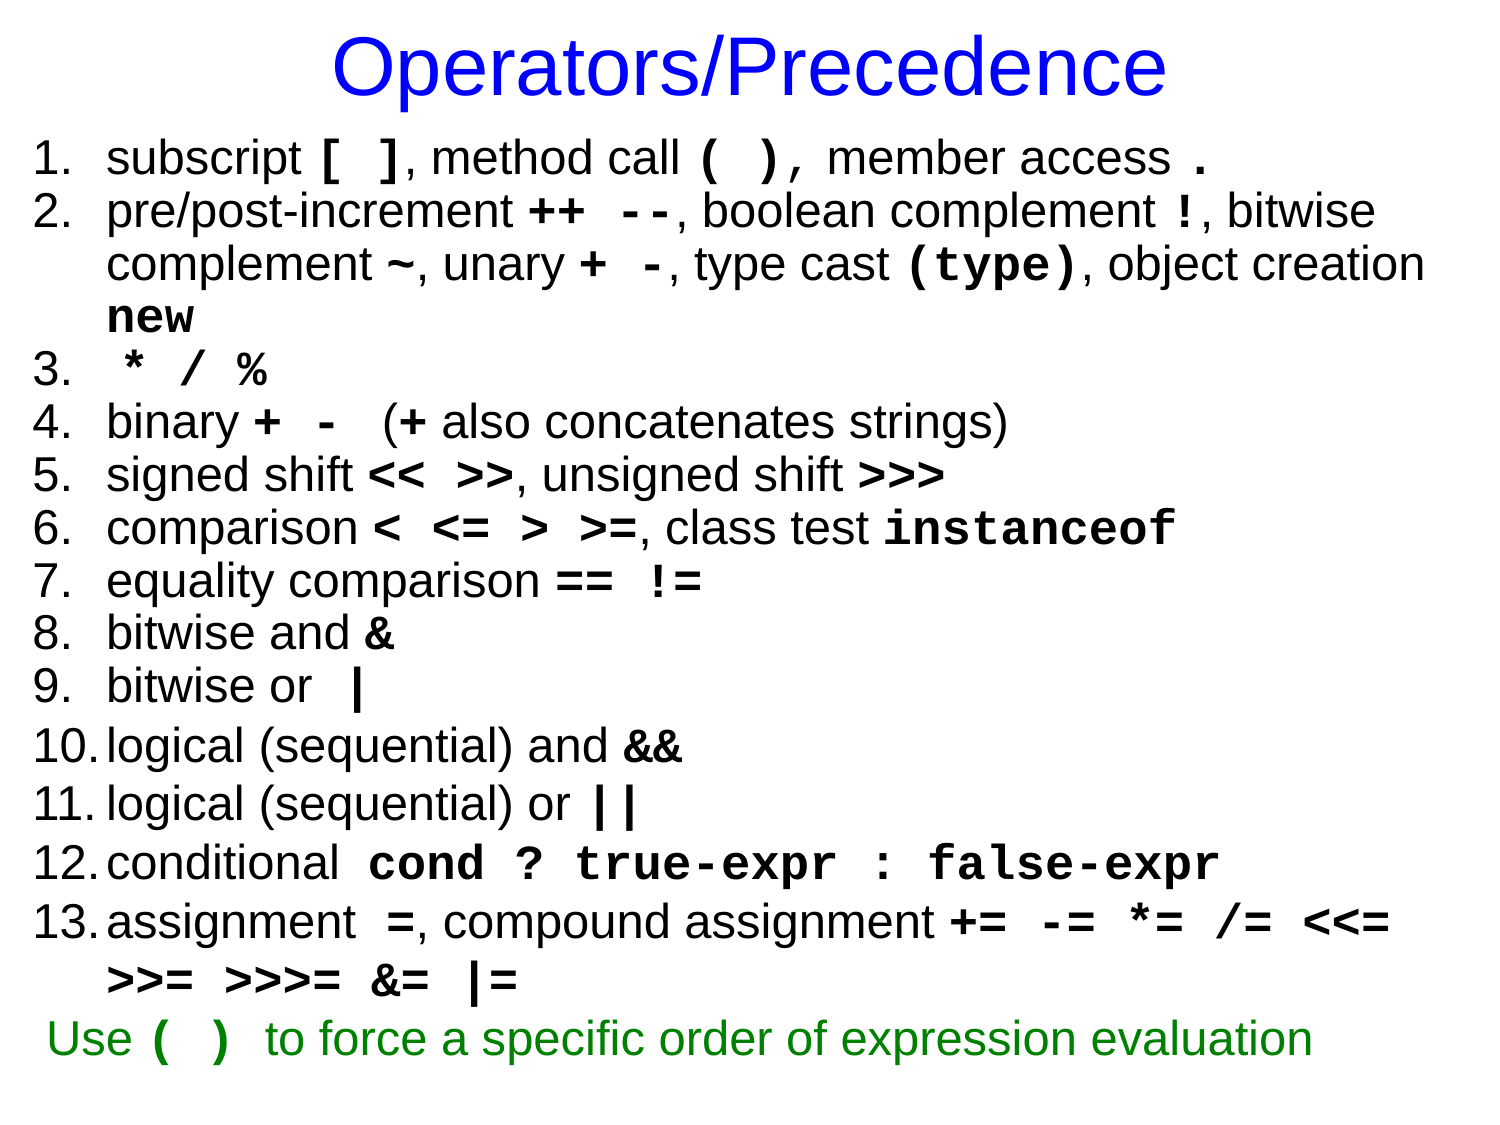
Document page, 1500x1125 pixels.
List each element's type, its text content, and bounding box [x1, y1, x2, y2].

list subscript [ ], method call ( ), member access . pre/post-increment ++ --, boolean complement !, bitwise complement ~, unary + -, type cast (type), object creation new * / % binary + - (+ also concatenates strings) signed shift << >>, unsigned shift >>> comparison < <= > >=, class test instanceof equality comparison == != bitwise and & bitwise or | logical (sequential) and && logical (sequential) or || conditional cond ? true-expr : false-expr assignment =, compound assignment += -= *= /= <<= >>= >>>= &= |= Use ( ) to force a specific order of expression evaluation [24, 124, 1476, 1101]
title Operators/Precedence [74, 0, 1426, 124]
